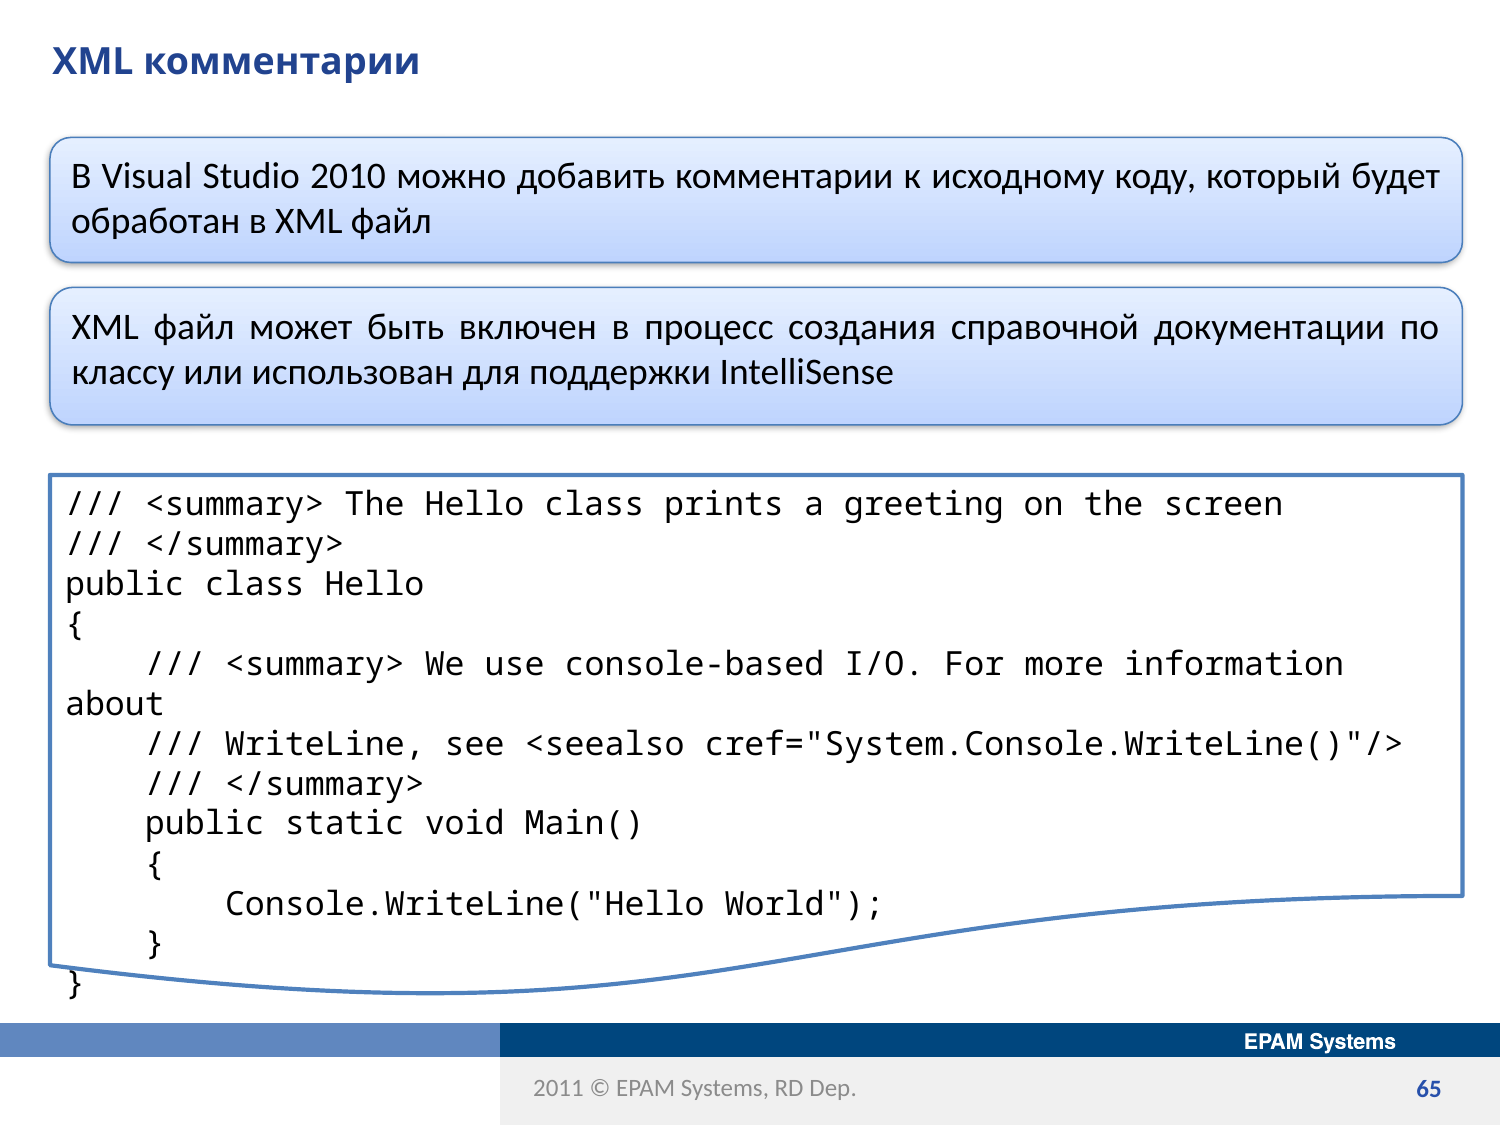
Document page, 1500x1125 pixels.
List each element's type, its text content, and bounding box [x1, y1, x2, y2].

text_box /// <summary> The Hello class prints a greeting on the screen /// </summary> public class Hello { /// <summary> We use console-based I/O. For more information about /// WriteLine, see <seealso cref="System.Console.WriteLine()"/> /// </summary> public static void Main() { Console.WriteLine("Hello World"); } } [47, 472, 1465, 996]
text_box XML файл может быть включен в процесс создания справочной документации по классу или использован для поддержки IntelliSense [49, 286, 1464, 426]
title XML комментарии [36, 29, 1469, 90]
text_box В Visual Studio 2010 можно добавить комментарии к исходному коду, который будет обработан в XML файл [49, 136, 1464, 264]
